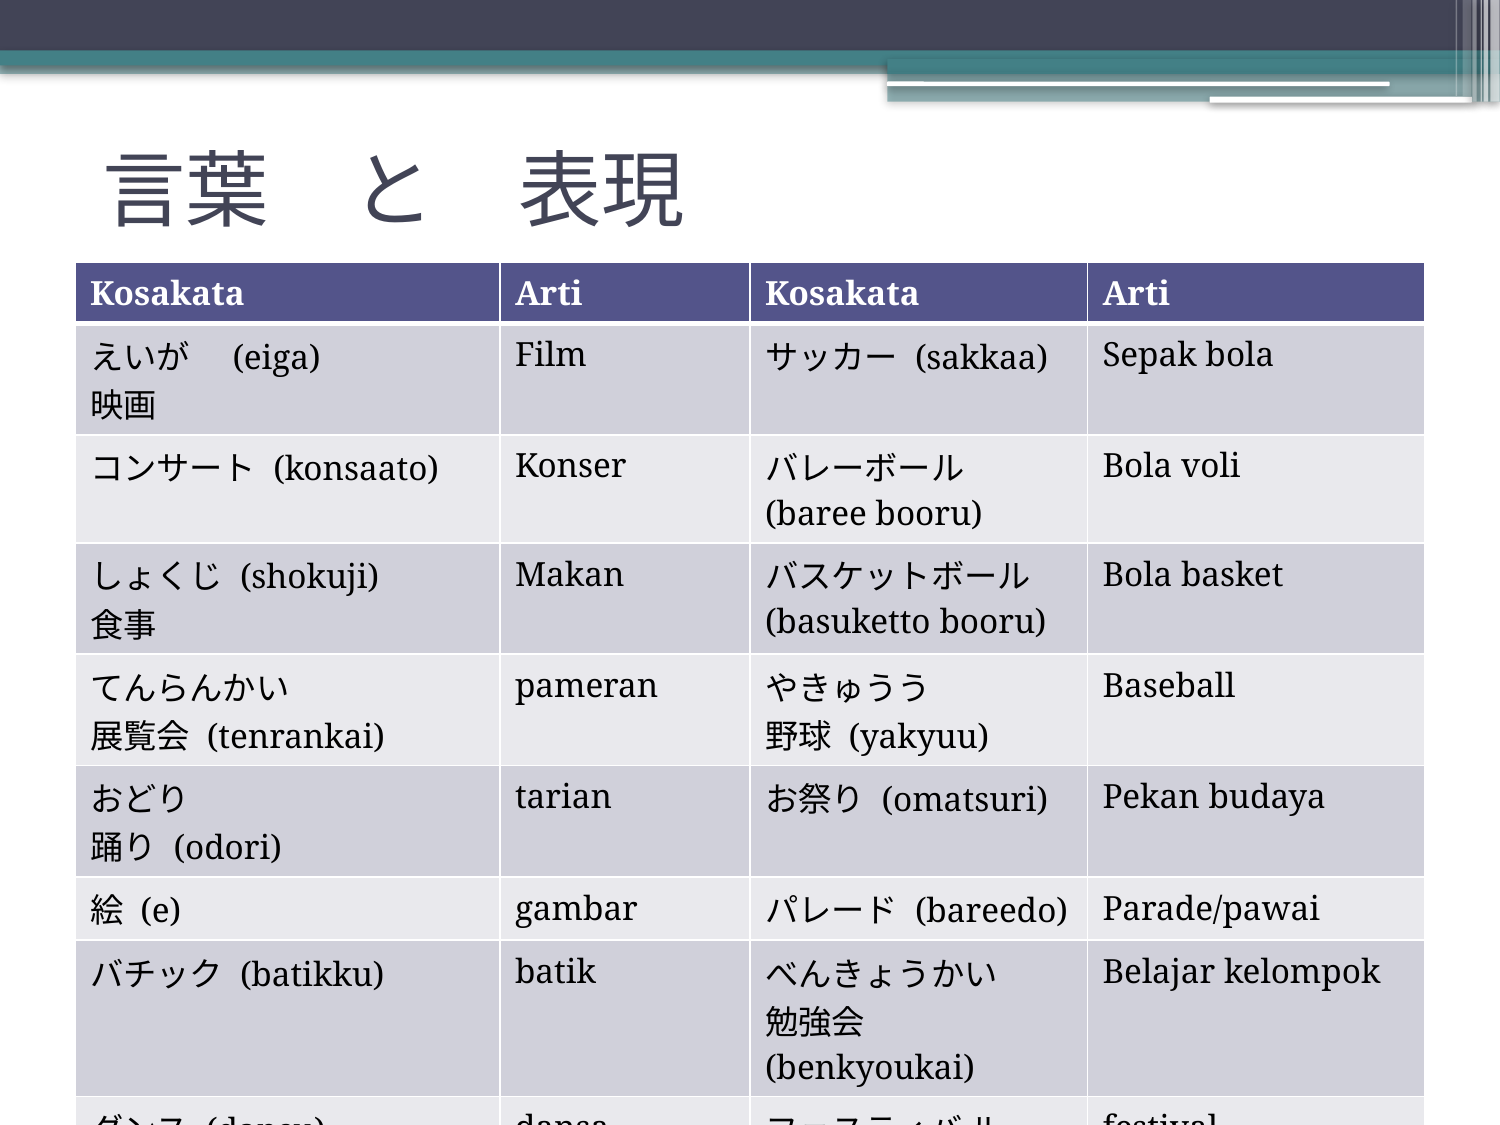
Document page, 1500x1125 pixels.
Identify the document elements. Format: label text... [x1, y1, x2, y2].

table_header Kosakata [751, 263, 1087, 321]
table_cell ダンス (dansu) [76, 1097, 499, 1125]
table_cell Konser [501, 436, 749, 542]
table_cell てんらんかい 展覧会 (tenrankai) [76, 655, 499, 765]
table_cell フェスティバ ル (vesutibaru) [751, 1097, 1087, 1125]
table_cell Pekan budaya [1088, 766, 1424, 876]
table_cell お祭り (omatsuri) [751, 766, 1087, 876]
table_cell パレード (bareedo) [751, 878, 1087, 939]
table_cell バスケットボール (basuketto booru) [751, 544, 1087, 653]
table_cell べんきょうかい 勉強会 (benkyoukai) [751, 941, 1087, 1096]
table_cell Sepak bola [1088, 326, 1424, 434]
table_cell gambar [501, 878, 749, 939]
table_cell Belajar kelompok [1088, 941, 1424, 1096]
table_cell batik [501, 941, 749, 1096]
table_cell Baseball [1088, 655, 1424, 765]
title 言葉 と 表現 [87, 99, 1438, 275]
table_header Arti [501, 263, 749, 321]
table_cell pameran [501, 655, 749, 765]
table_cell えいが (eiga) 映画 [76, 326, 499, 434]
table_cell Parade/pawai [1088, 878, 1424, 939]
table_cell おどり 踊り (odori) [76, 766, 499, 876]
table_header Kosakata [76, 263, 499, 321]
table_cell Makan [501, 544, 749, 653]
table_cell バレーボール (baree booru) [751, 436, 1087, 542]
table_cell Film [501, 326, 749, 434]
table_cell tarian [501, 766, 749, 876]
table_cell Bola voli [1088, 436, 1424, 542]
table_cell 絵 (e) [76, 878, 499, 939]
table_cell サッカー (sakkaa) [751, 326, 1087, 434]
table_cell dansa [501, 1097, 749, 1125]
table_cell しょくじ (shokuji) 食事 [76, 544, 499, 653]
table_cell やきゅうう 野球 (yakyuu) [751, 655, 1087, 765]
table_cell コンサート (konsaato) [76, 436, 499, 542]
table_cell Bola basket [1088, 544, 1424, 653]
table_cell バチック (batikku) [76, 941, 499, 1096]
table_cell festival [1088, 1097, 1424, 1125]
table_header Arti [1088, 263, 1424, 321]
